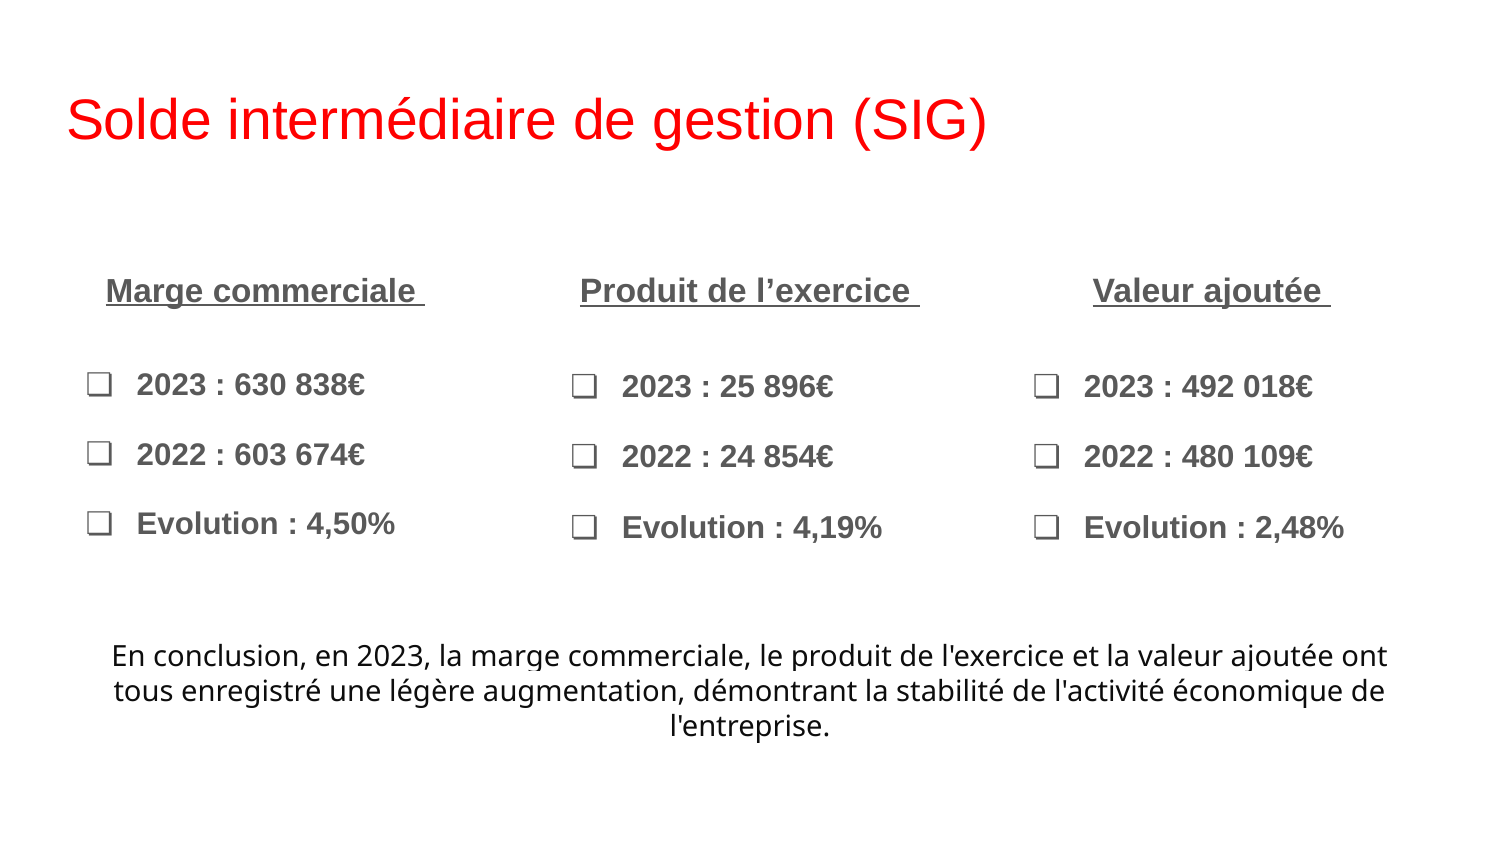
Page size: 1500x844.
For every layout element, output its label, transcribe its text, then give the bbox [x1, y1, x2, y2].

text_box En conclusion, en 2023, la marge commerciale, le produit de l'exercice et la valeur ajoutée ont tous enregistré une légère augmentation, démontrant la stabilité de l'activité économique de l'entreprise. [88, 622, 1412, 717]
list Marge commerciale 2023 : 630 838€ 2022 : 603 674€ Evolution : 4,50% [51, 251, 480, 557]
title Solde intermédiaire de gestion (SIG) [51, 72, 1449, 167]
list Produit de l’exercice 2023 : 25 896€ 2022 : 24 854€ Evolution : 4,19% [535, 251, 965, 561]
list Valeur ajoutée 2023 : 492 018€ 2022 : 480 109€ Evolution : 2,48% [997, 251, 1427, 561]
